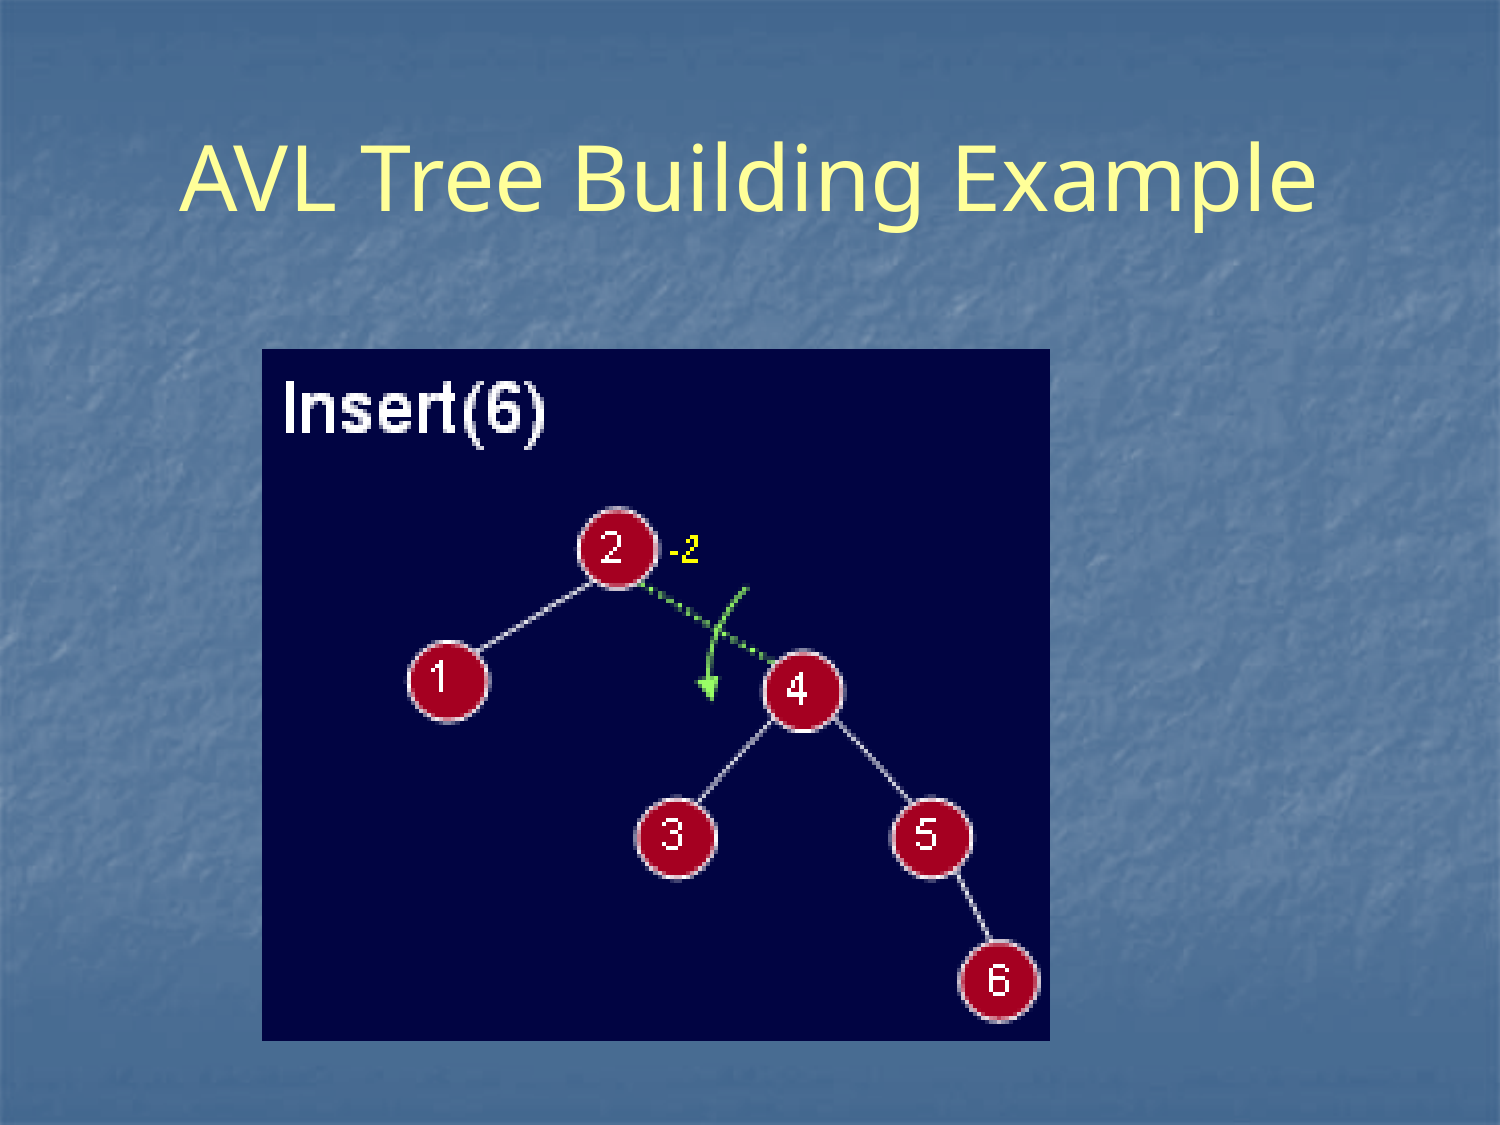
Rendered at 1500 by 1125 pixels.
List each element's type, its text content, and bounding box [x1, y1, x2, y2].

picture [262, 349, 1050, 1041]
title AVL Tree Building Example [75, 62, 1425, 288]
